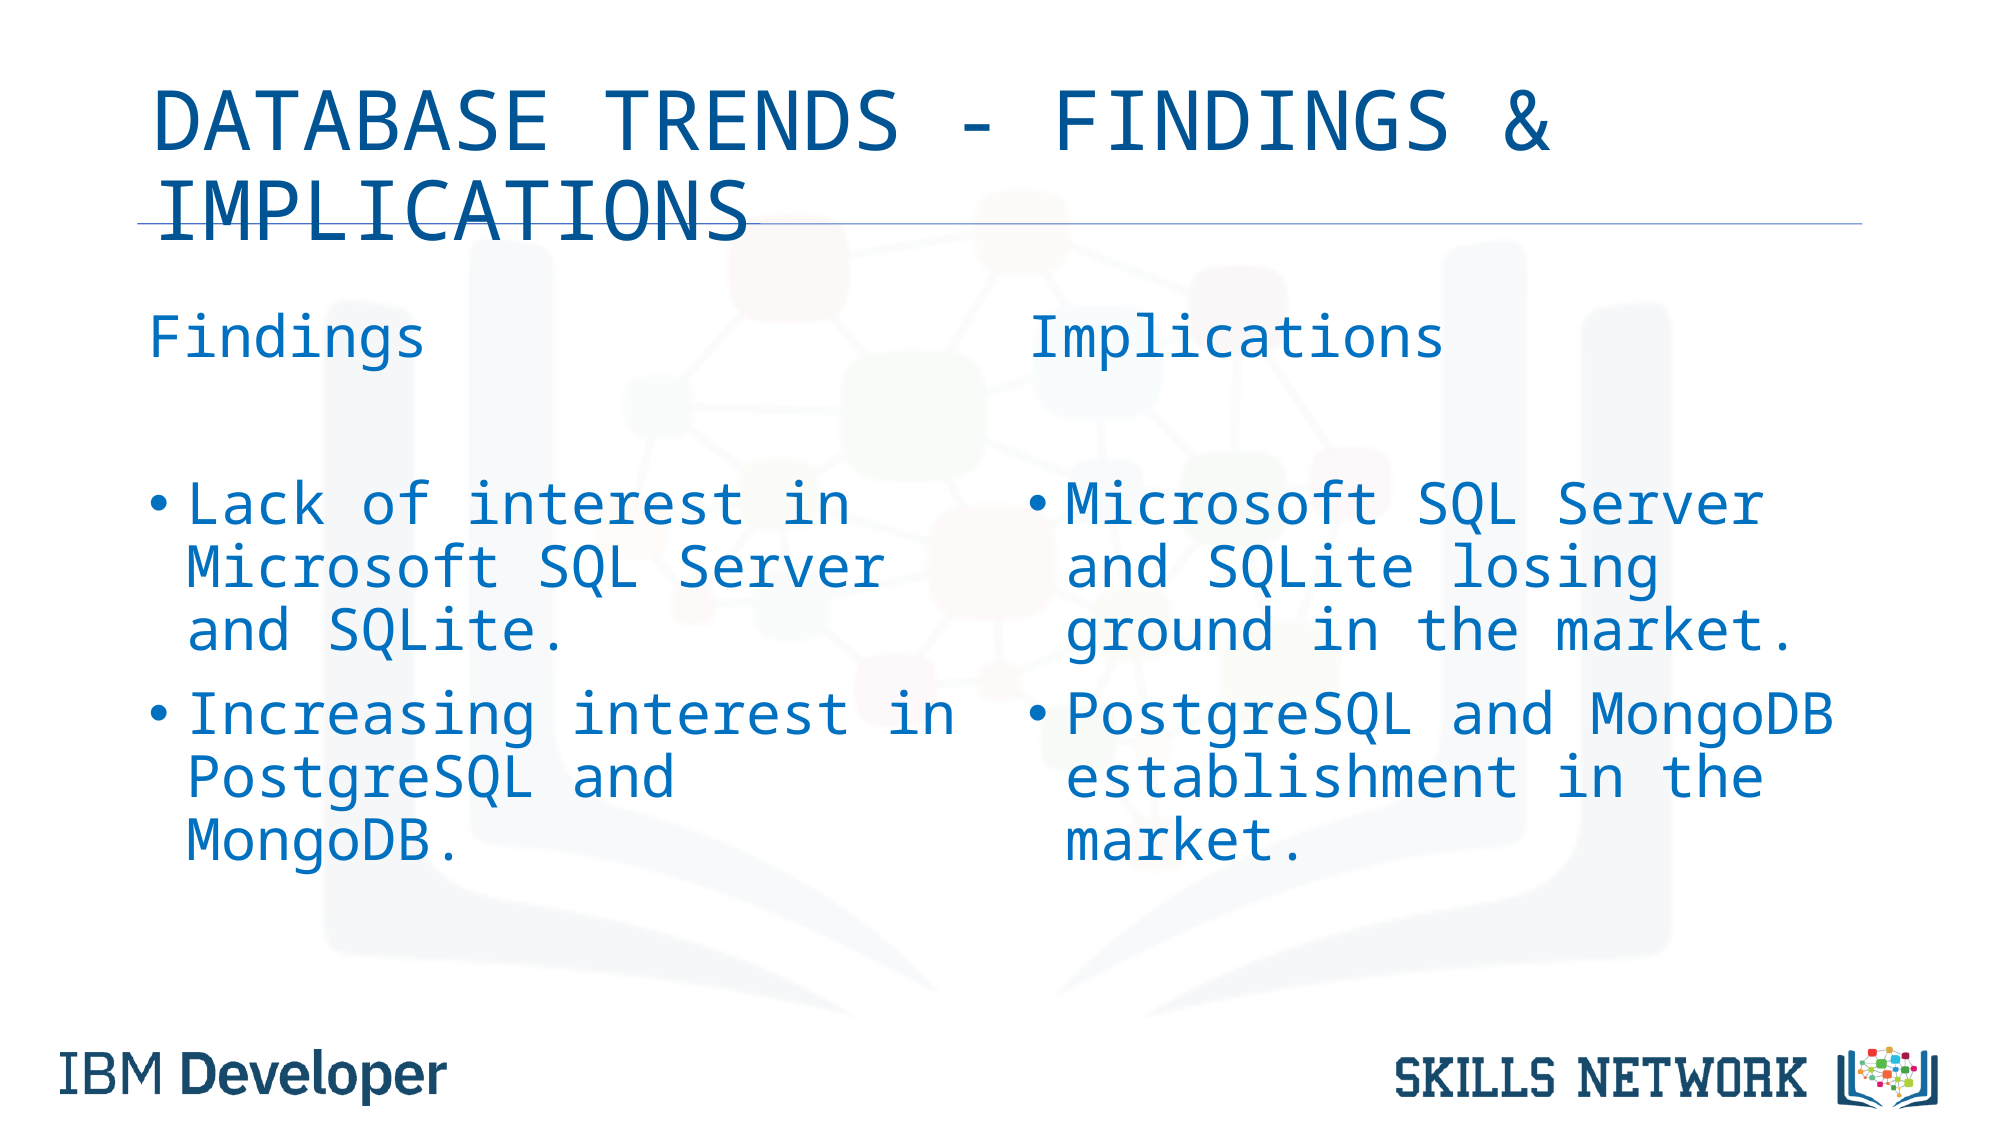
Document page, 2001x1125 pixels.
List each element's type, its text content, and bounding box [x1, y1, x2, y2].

title DATABASE TRENDS - FINDINGS & IMPLICATIONS [137, 59, 1863, 278]
list Implications Microsoft SQL Server and SQLite losing ground in the market. PostgreSQL and MongoDB establishment in the market. [1012, 299, 1863, 1014]
list Findings Lack of interest in Microsoft SQL Server and SQLite. Increasing interest in PostgreSQL and MongoDB. [133, 299, 984, 1014]
picture [55, 1045, 459, 1108]
picture [1390, 1045, 1945, 1111]
